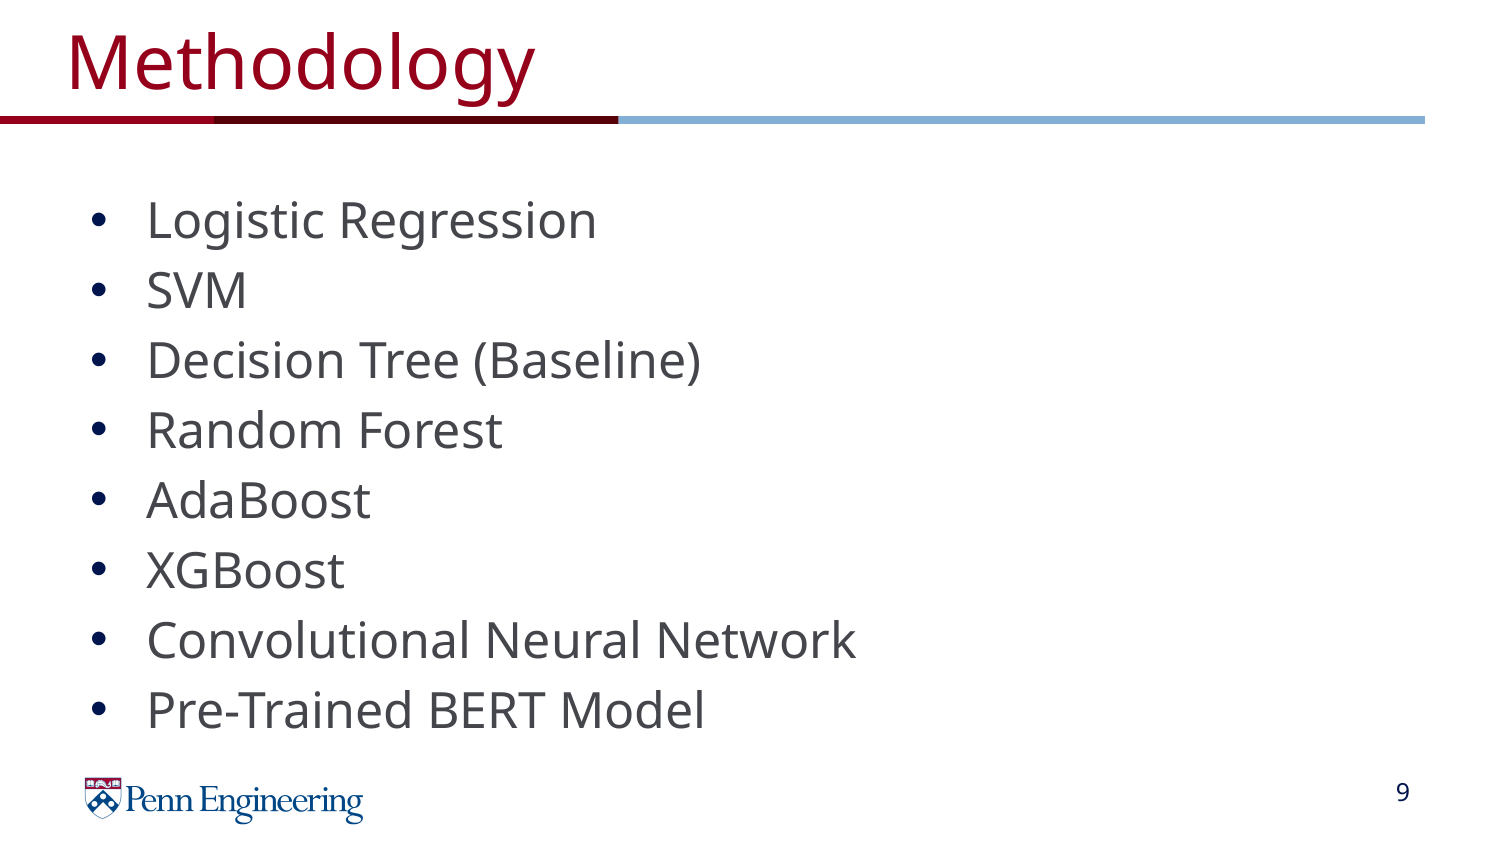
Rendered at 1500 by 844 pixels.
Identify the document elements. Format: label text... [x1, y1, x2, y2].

title Methodology [50, 2, 1401, 117]
slide_number ‹#› [1074, 770, 1425, 816]
picture [75, 770, 372, 828]
list Logistic Regression SVM Decision Tree (Baseline) Random Forest AdaBoost XGBoost Convolutional Neural Network Pre-Trained BERT Model [75, 181, 1401, 754]
